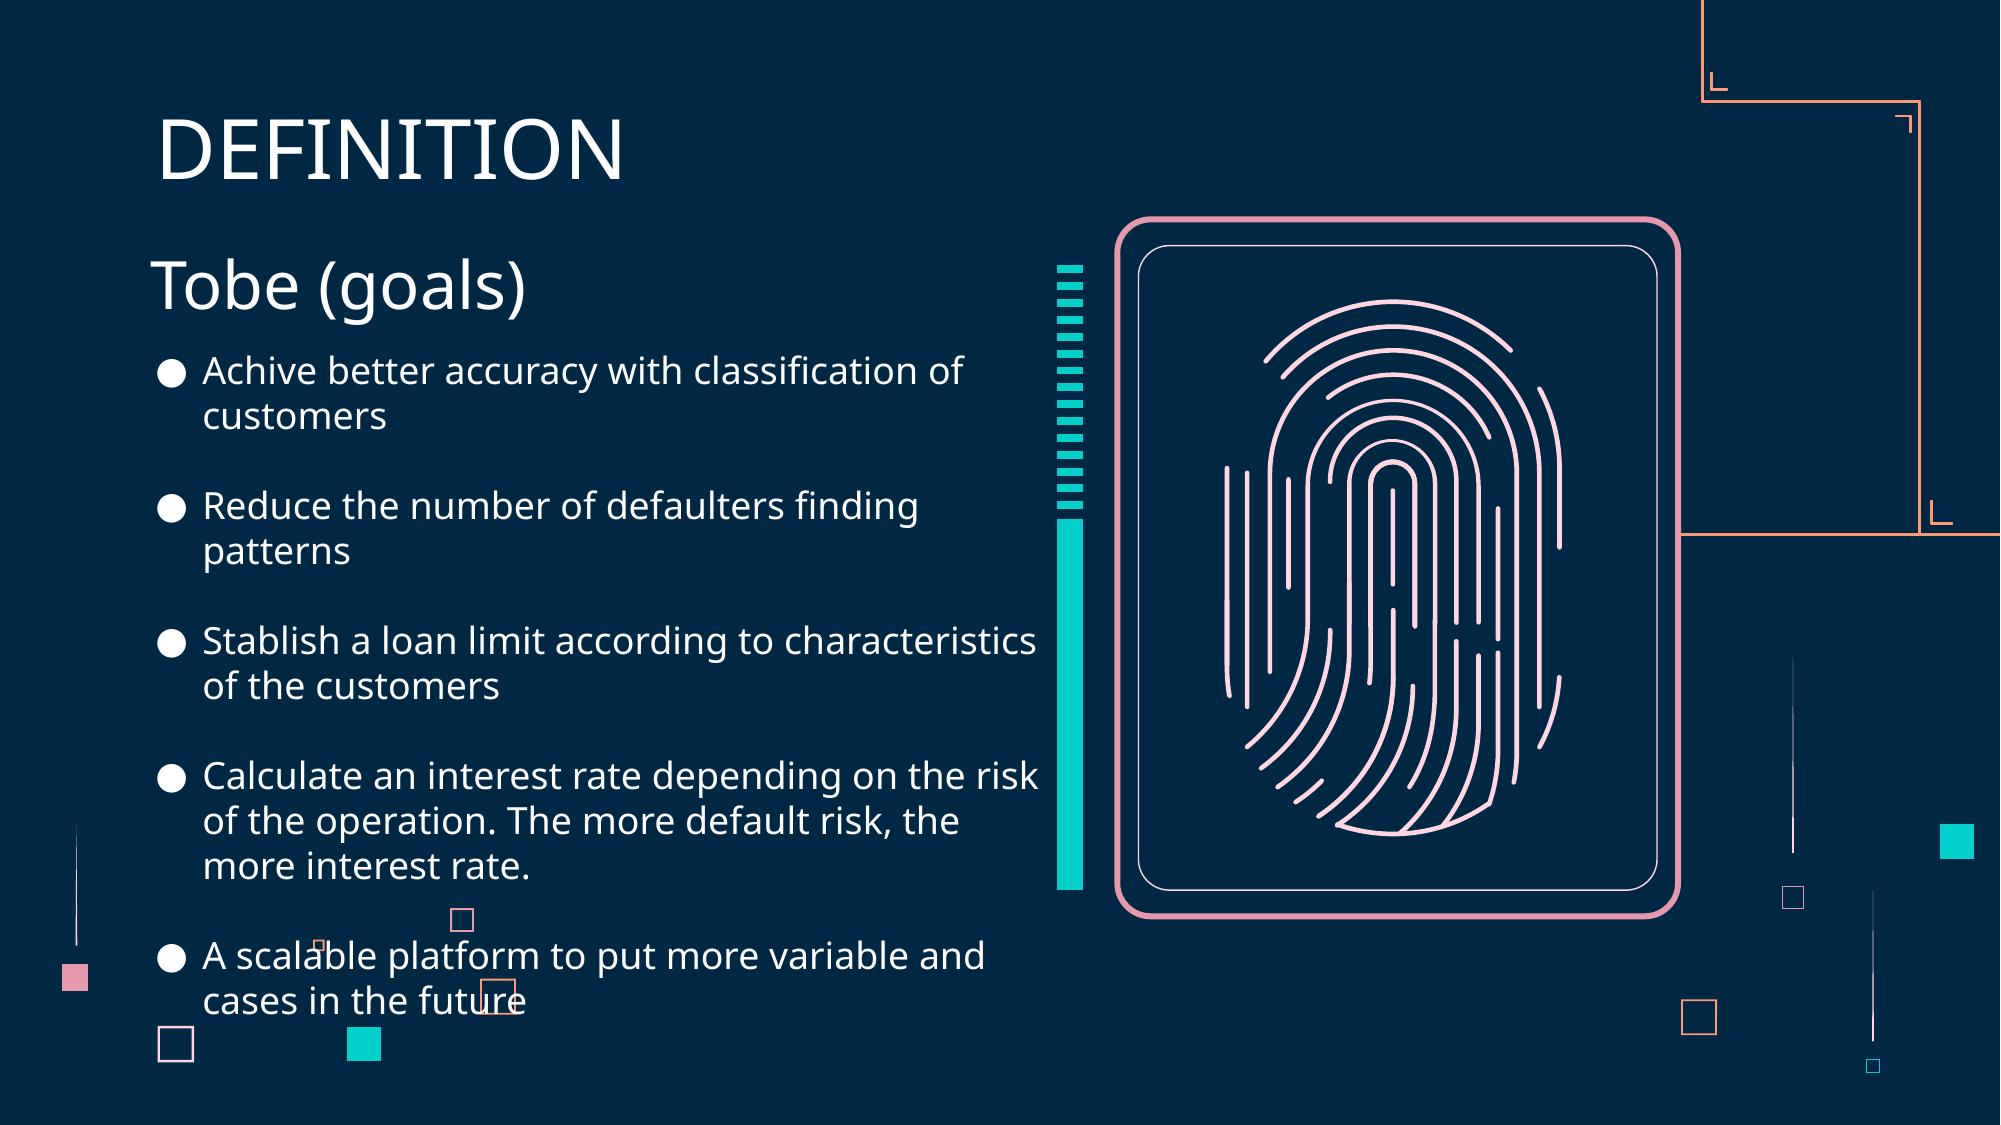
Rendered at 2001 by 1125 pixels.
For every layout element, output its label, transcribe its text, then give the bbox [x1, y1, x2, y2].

list Achive better accuracy with classification of customers Reduce the number of defaulters finding patterns Stablish a loan limit according to characteristics of the customers Calculate an interest rate depending on the risk of the operation. The more default risk, the more interest rate. A scalable platform to put more variable and cases in the future [135, 326, 1062, 1022]
title DEFINITION [135, 90, 723, 217]
text_box Tobe (goals) [129, 216, 718, 343]
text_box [1680, 0, 2000, 536]
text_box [1224, 299, 1563, 837]
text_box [1057, 216, 1682, 920]
